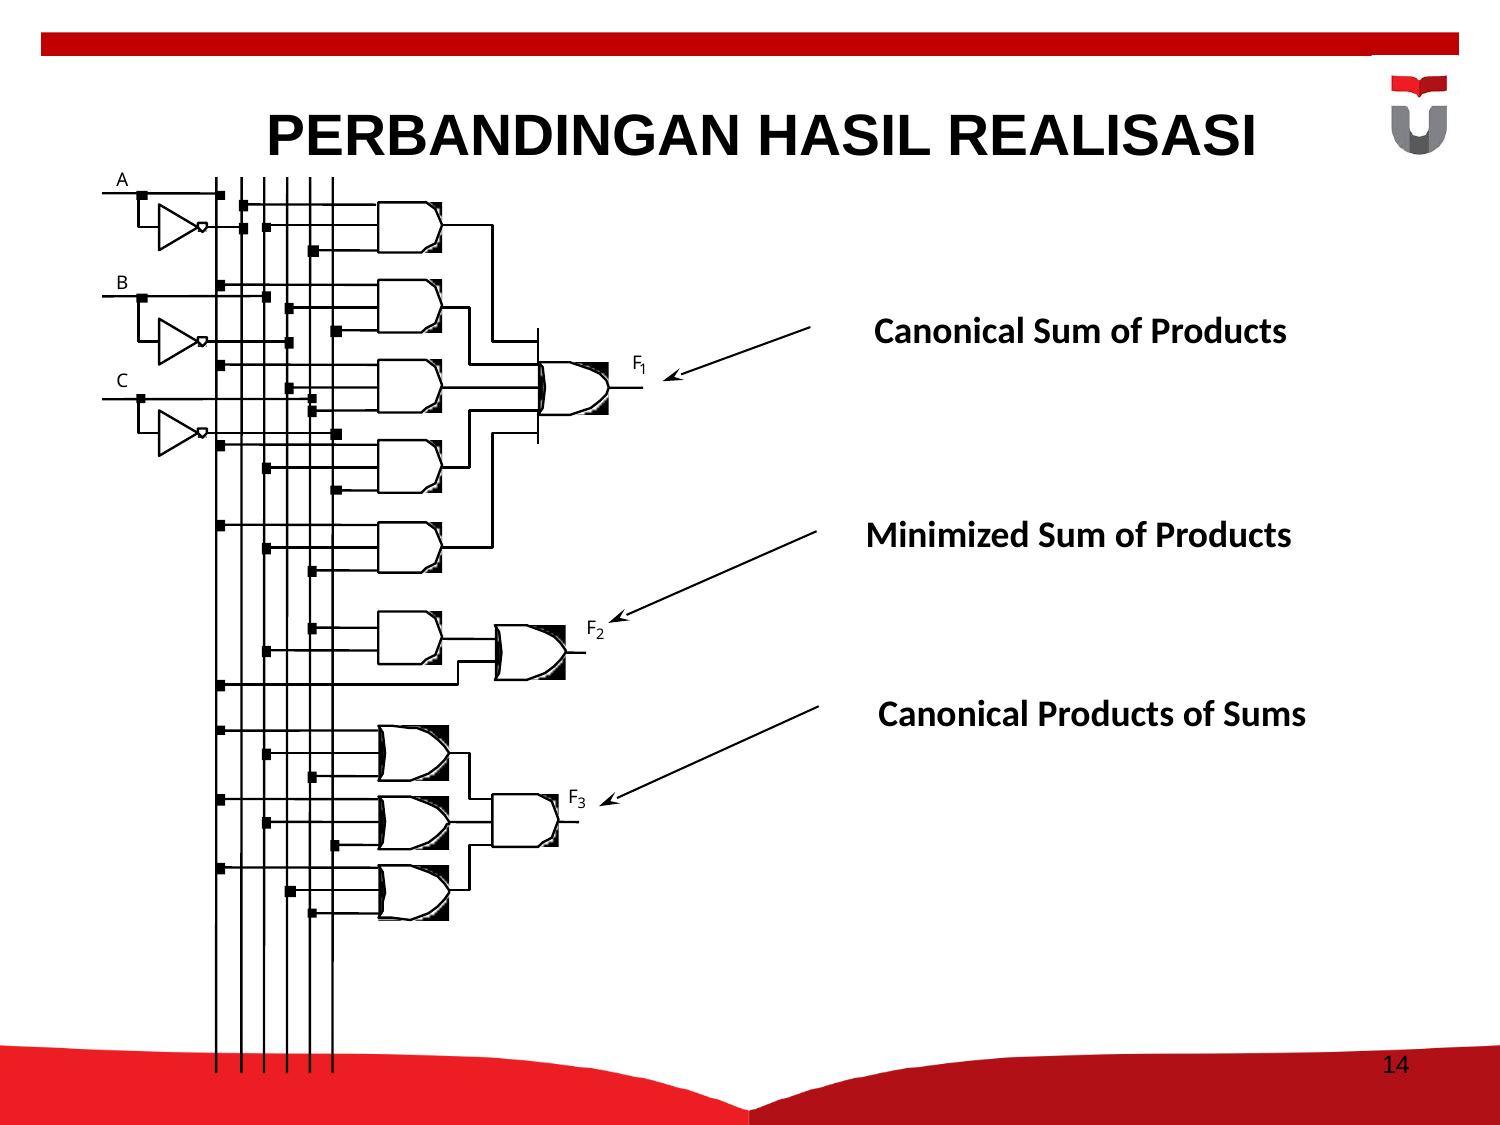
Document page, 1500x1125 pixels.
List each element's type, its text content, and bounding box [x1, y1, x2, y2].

text_box [216, 359, 226, 372]
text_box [158, 410, 208, 457]
text_box [599, 792, 621, 807]
text_box [261, 645, 271, 658]
text_box Minimized Sum of Products [855, 512, 1303, 560]
text_box PERBANDINGAN HASIL REALISASI [251, 89, 1273, 175]
text_box [261, 222, 271, 232]
text_box [212, 217, 238, 228]
text_box [261, 748, 271, 761]
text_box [378, 202, 443, 253]
text_box [216, 279, 226, 292]
text_box [294, 307, 372, 315]
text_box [626, 352, 655, 381]
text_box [378, 796, 450, 850]
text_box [378, 725, 450, 781]
text_box [138, 298, 284, 342]
text_box [261, 291, 271, 303]
text_box [138, 400, 191, 434]
text_box [662, 368, 685, 382]
text_box [238, 222, 249, 235]
text_box [226, 661, 489, 685]
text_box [378, 279, 443, 333]
text_box [438, 753, 488, 799]
text_box Canonical Sum of Products [863, 308, 1299, 355]
text_box [446, 410, 538, 468]
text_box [494, 624, 566, 681]
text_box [378, 865, 450, 921]
text_box [330, 840, 340, 852]
text_box [307, 394, 317, 404]
text_box [261, 542, 271, 555]
text_box [271, 432, 538, 548]
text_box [537, 361, 610, 416]
text_box [409, 844, 487, 891]
text_box [216, 862, 226, 875]
text_box [216, 440, 226, 452]
slide_number 14 [1074, 1024, 1425, 1103]
text_box [261, 462, 271, 475]
text_box [307, 405, 317, 418]
text_box [307, 245, 319, 257]
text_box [378, 439, 443, 493]
text_box [330, 325, 342, 338]
text_box [136, 394, 146, 404]
text_box [307, 565, 317, 577]
text_box [271, 753, 373, 775]
text_box [216, 190, 226, 200]
text_box [271, 224, 372, 250]
text_box [136, 293, 148, 303]
text_box [307, 908, 317, 918]
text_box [378, 611, 443, 665]
text_box [216, 794, 226, 806]
text_box [271, 458, 372, 468]
picture [1371, 55, 1459, 174]
text_box [325, 224, 497, 324]
text_box [612, 608, 630, 623]
text_box [284, 885, 296, 898]
text_box A [116, 170, 134, 191]
text_box [210, 411, 330, 434]
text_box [378, 522, 443, 573]
text_box [307, 622, 317, 635]
text_box [284, 382, 294, 395]
text_box [136, 190, 148, 200]
text_box [216, 725, 226, 735]
text_box [284, 337, 294, 349]
text_box [296, 871, 373, 891]
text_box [492, 794, 559, 848]
text_box [284, 302, 294, 315]
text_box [158, 204, 208, 251]
text_box [216, 679, 226, 692]
text_box [330, 428, 342, 440]
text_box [378, 359, 443, 413]
text_box Canonical Products of Sums [867, 691, 1318, 739]
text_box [581, 618, 612, 647]
text_box B [116, 273, 134, 294]
picture [0, 1036, 1500, 1125]
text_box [158, 318, 208, 365]
text_box [446, 307, 539, 365]
text_box [330, 485, 342, 495]
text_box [563, 787, 594, 816]
text_box [216, 519, 226, 532]
text_box C [116, 371, 134, 392]
text_box [261, 817, 271, 829]
text_box [238, 199, 249, 212]
text_box [138, 196, 166, 228]
text_box [307, 771, 317, 783]
